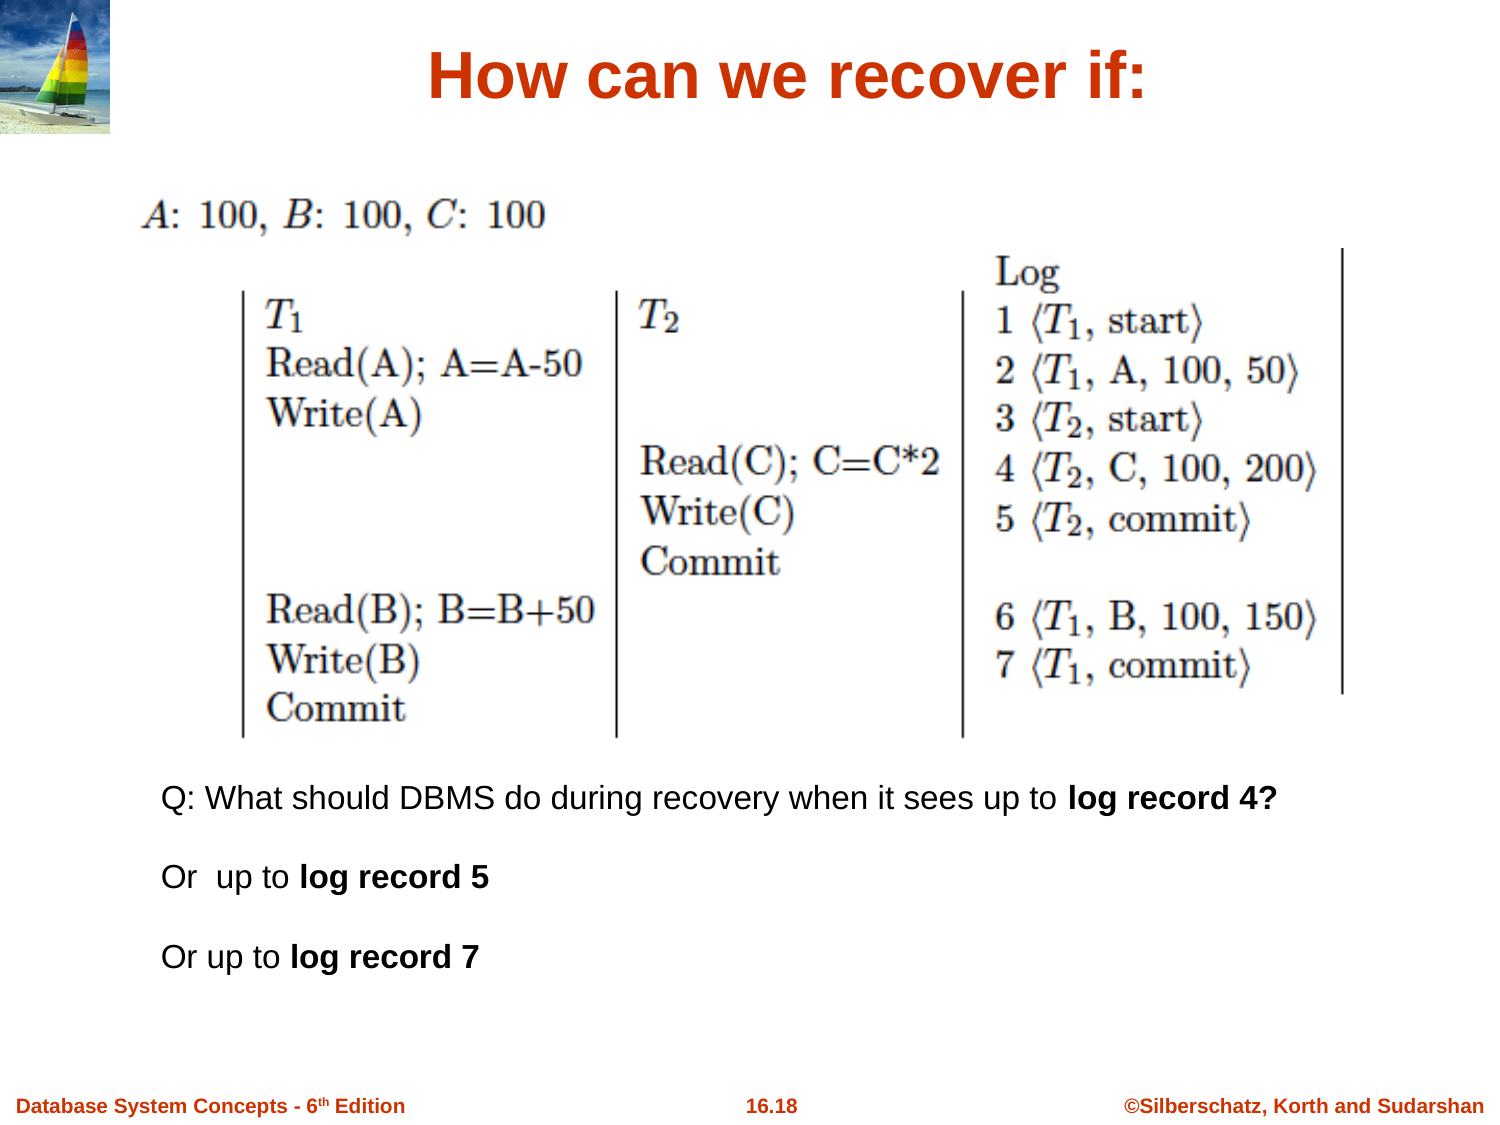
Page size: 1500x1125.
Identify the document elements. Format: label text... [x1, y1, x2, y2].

picture [130, 193, 1369, 751]
text_box Q: What should DBMS do during recovery when it sees up to log record 4? Or up to log record 5 Or up to log record 7 [146, 768, 1388, 1063]
title How can we recover if: [125, 18, 1452, 120]
picture [0, 0, 110, 134]
